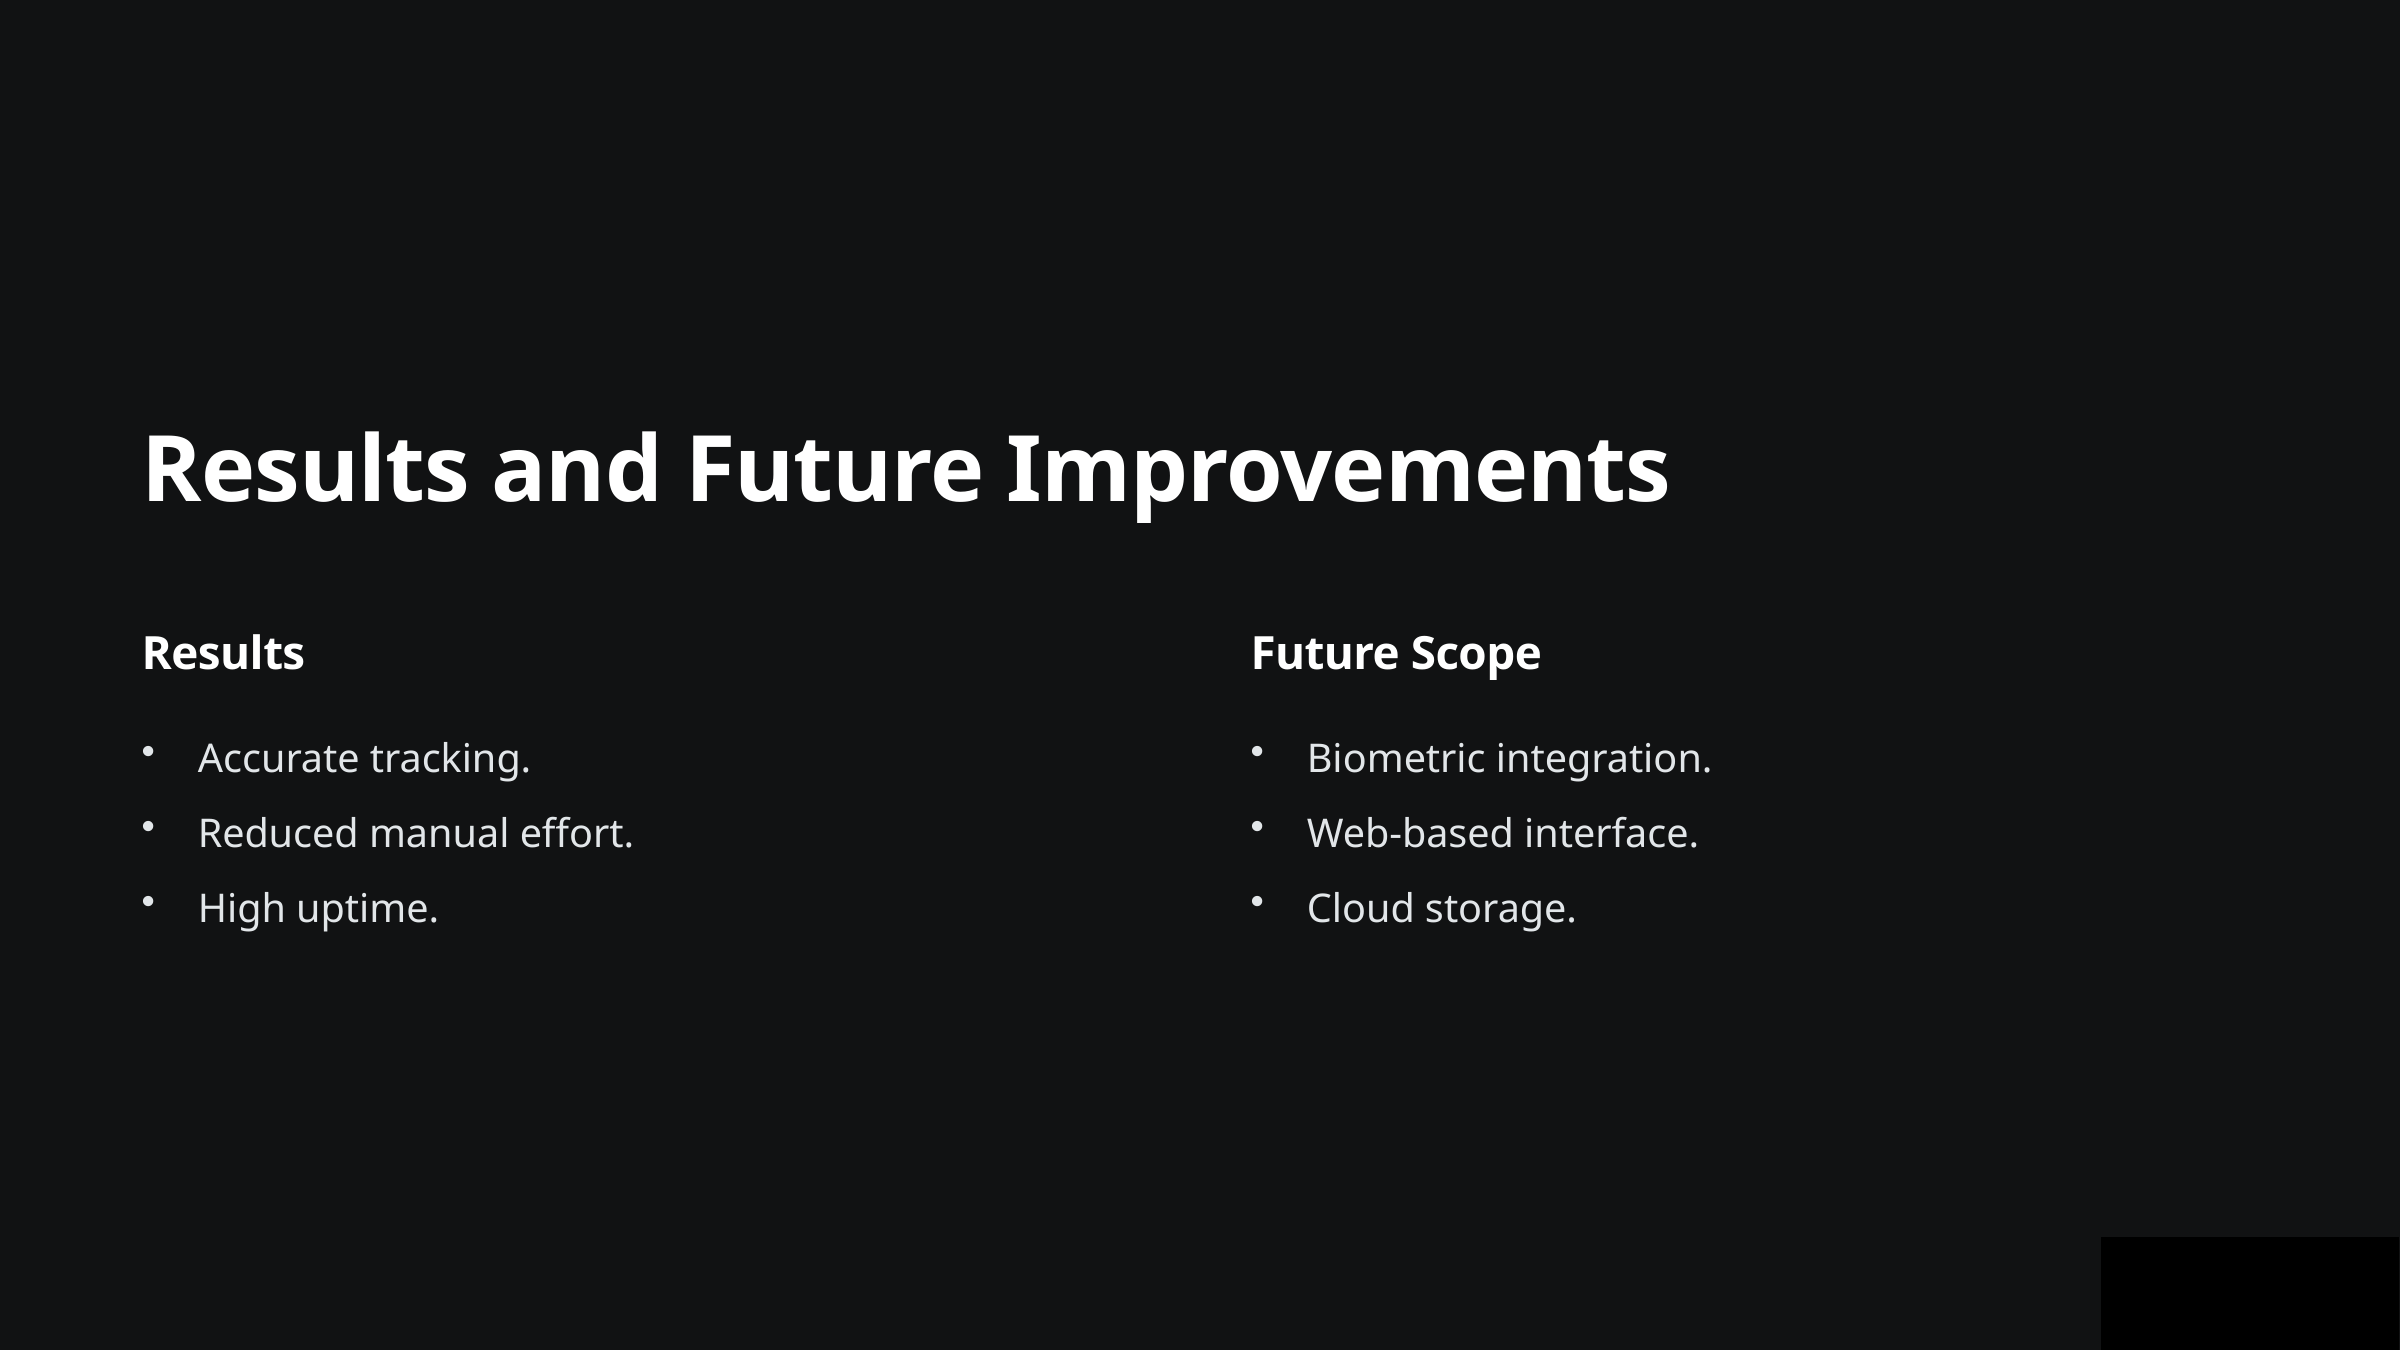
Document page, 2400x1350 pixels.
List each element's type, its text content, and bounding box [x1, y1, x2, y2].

text_box Accurate tracking. [141, 719, 1151, 781]
text_box Biometric integration. [1250, 719, 2260, 781]
text_box Results and Future Improvements [141, 405, 1758, 521]
text_box [2101, 1237, 2399, 1350]
text_box Reduced manual effort. [141, 794, 1151, 856]
text_box Web-based interface. [1250, 794, 2260, 856]
text_box Cloud storage. [1250, 869, 2260, 931]
text_box Results [141, 621, 602, 680]
text_box High uptime. [141, 869, 1151, 931]
text_box Future Scope [1250, 621, 1711, 680]
